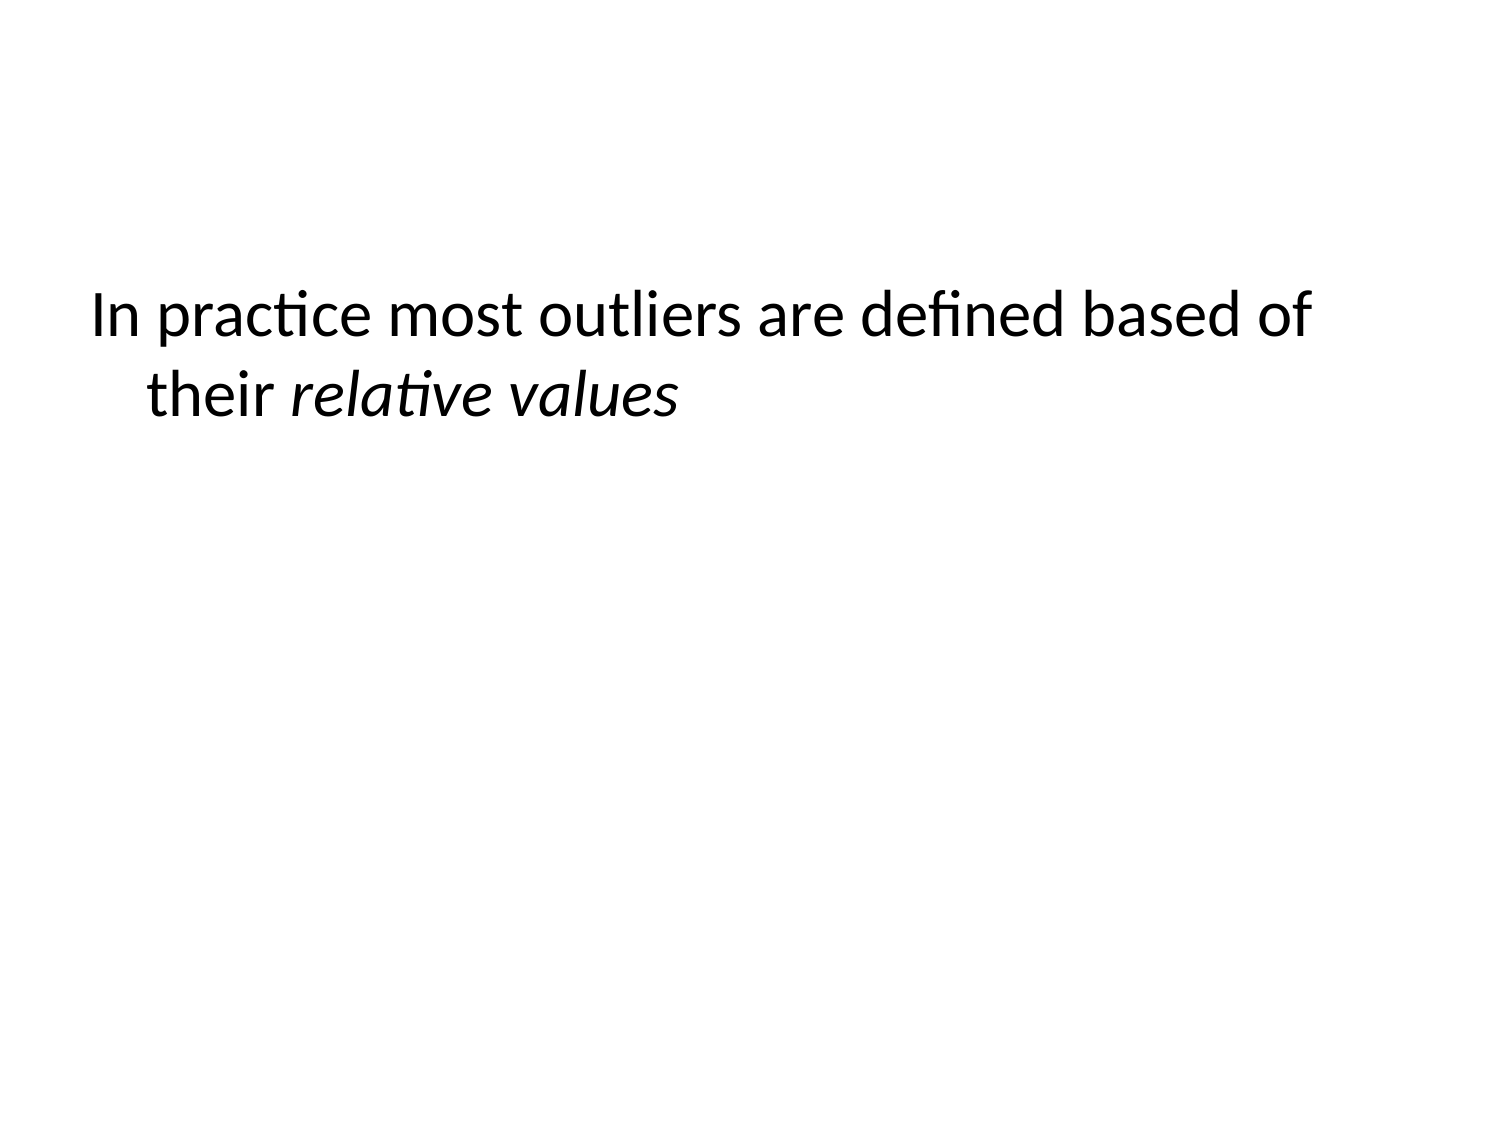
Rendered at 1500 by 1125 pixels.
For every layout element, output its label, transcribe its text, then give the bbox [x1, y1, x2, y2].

list In practice most outliers are defined based of their relative values [75, 262, 1425, 1005]
